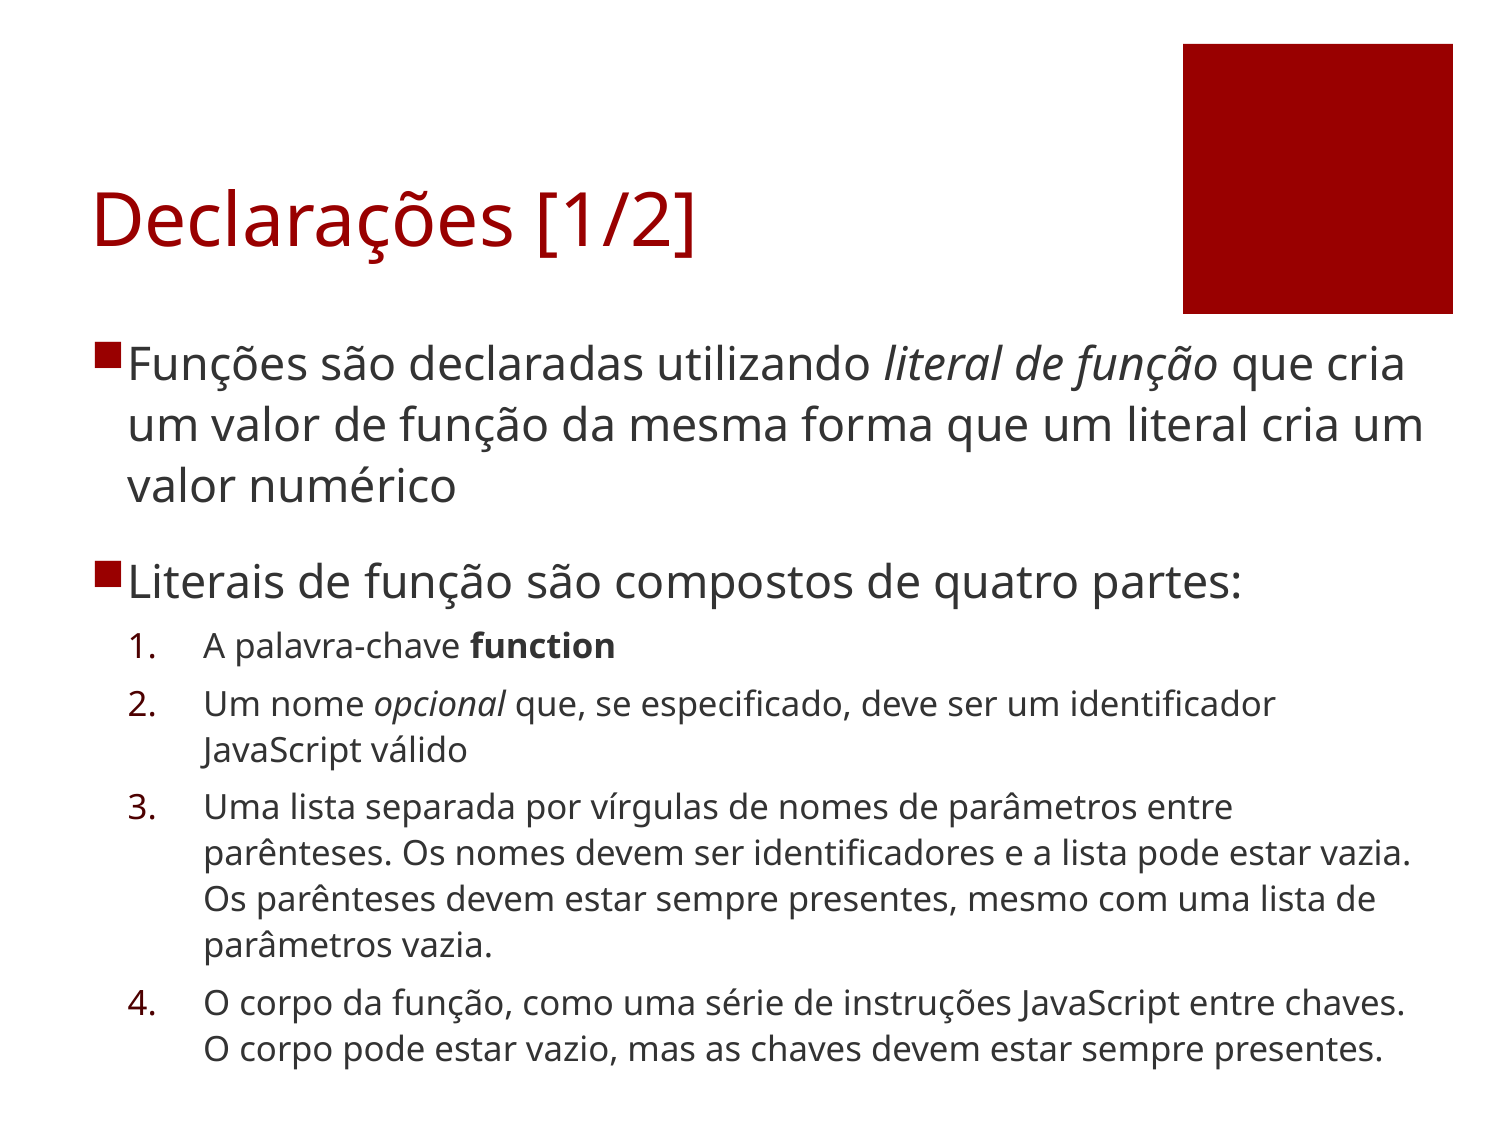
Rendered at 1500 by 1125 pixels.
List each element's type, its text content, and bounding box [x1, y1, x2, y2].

title Declarações [1/2] [75, 81, 1143, 269]
list Funções são declaradas utilizando literal de função que cria um valor de função da mesma forma que um literal cria um valor numérico Literais de função são compostos de quatro partes: A palavra-chave function Um nome opcional que, se especificado, deve ser um identificador JavaScript válido Uma lista separada por vírgulas de nomes de parâmetros entre parênteses. Os nomes devem ser identificadores e a lista pode estar vazia. Os parênteses devem estar sempre presentes, mesmo com uma lista de parâmetros vazia. O corpo da função, como uma série de instruções JavaScript entre chaves. O corpo pode estar vazio, mas as chaves devem estar sempre presentes. [75, 320, 1445, 1081]
